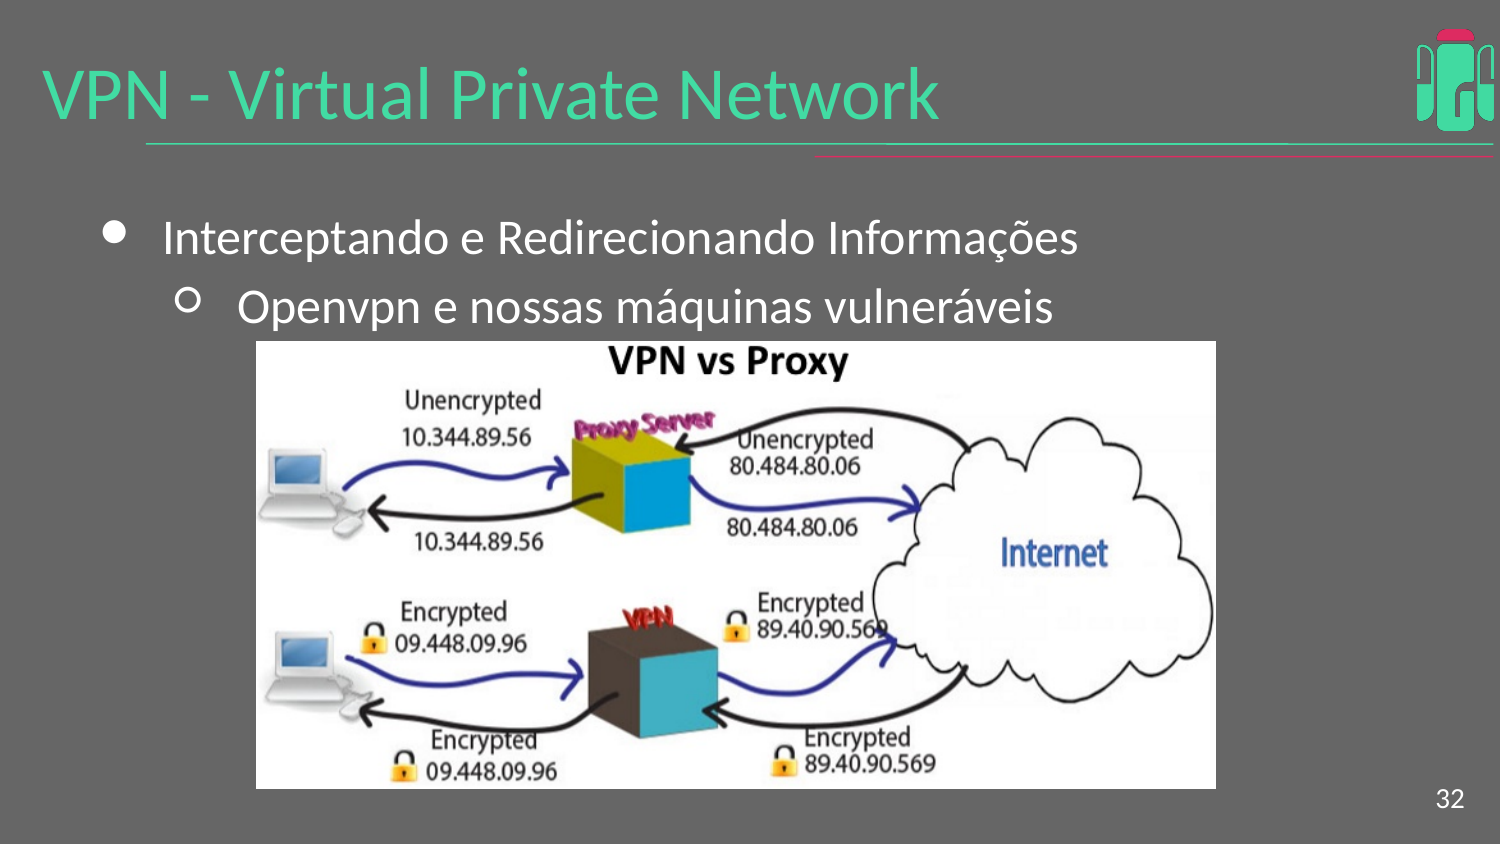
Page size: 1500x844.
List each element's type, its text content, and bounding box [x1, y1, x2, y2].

picture [255, 340, 1216, 790]
text_box VPN - Virtual Private Network [27, 29, 1374, 131]
text_box Interceptando e Redirecionando Informações Openvpn e nossas máquinas vulneráveis [72, 180, 1400, 778]
text_box <number> [1389, 764, 1480, 830]
picture [1417, 29, 1494, 131]
